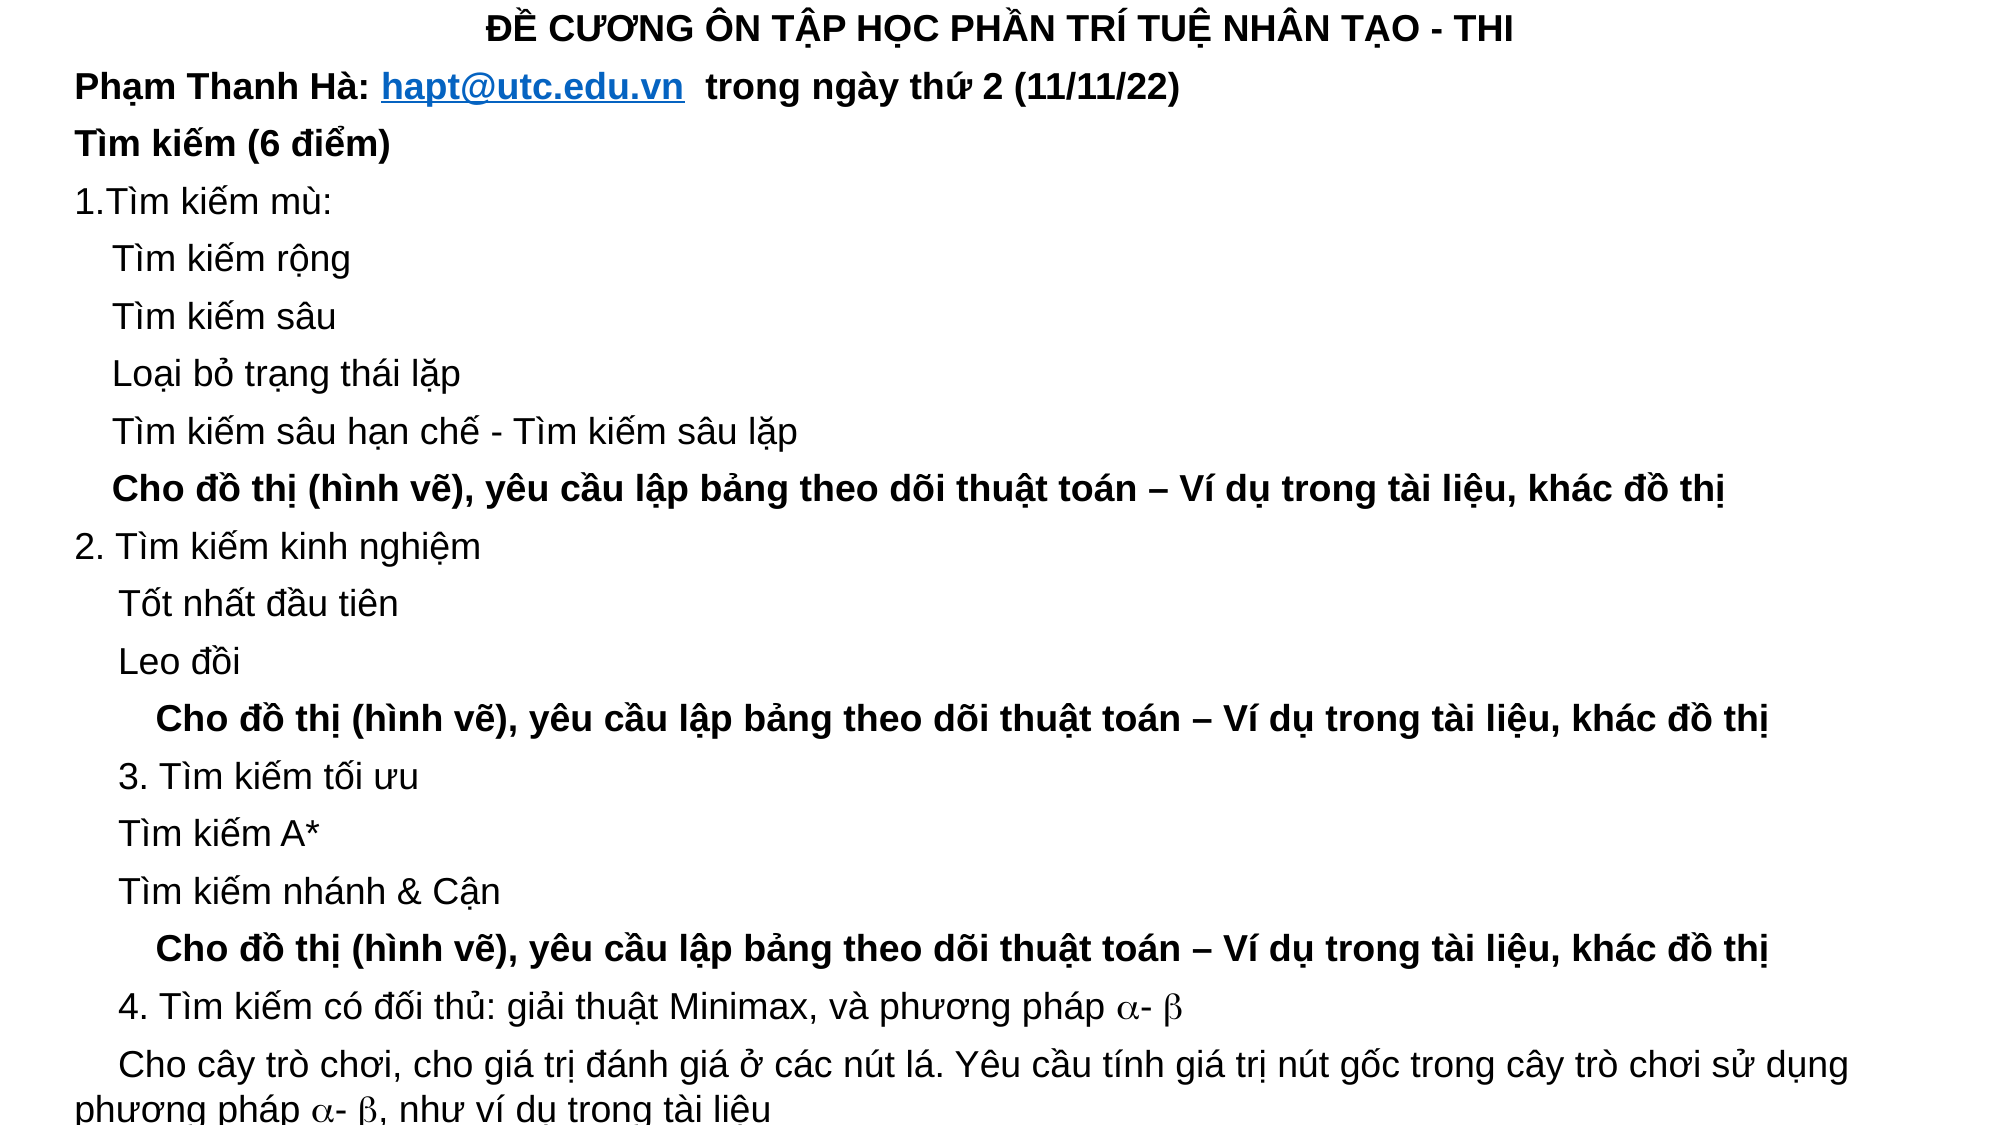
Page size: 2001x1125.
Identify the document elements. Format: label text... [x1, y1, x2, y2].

text_box ĐỀ CƯƠNG ÔN TẬP HỌC PHẦN TRÍ TUỆ NHÂN TẠO - THI Phạm Thanh Hà: hapt@utc.edu.vn trong ngày thứ 2 (11/11/22) Tìm kiếm (6 điểm) 1.Tìm kiếm mù: Tìm kiếm rộng Tìm kiếm sâu Loại bỏ trạng thái lặp Tìm kiếm sâu hạn chế - Tìm kiếm sâu lặp Cho đồ thị (hình vẽ), yêu cầu lập bảng theo dõi thuật toán – Ví dụ trong tài liệu, khác đồ thị 2. Tìm kiếm kinh nghiệm Tốt nhất đầu tiên Leo đồi Cho đồ thị (hình vẽ), yêu cầu lập bảng theo dõi thuật toán – Ví dụ trong tài liệu, khác đồ thị 3. Tìm kiếm tối ưu Tìm kiếm A* Tìm kiếm nhánh & Cận Cho đồ thị (hình vẽ), yêu cầu lập bảng theo dõi thuật toán – Ví dụ trong tài liệu, khác đồ thị 4. Tìm kiếm có đối thủ: giải thuật Minimax, và phương pháp -  Cho cây trò chơi, cho giá trị đánh giá ở các nút lá. Yêu cầu tính giá trị nút gốc trong cây trò chơi sử dụng phương pháp - , như ví dụ trong tài liệu [59, 0, 1942, 1125]
